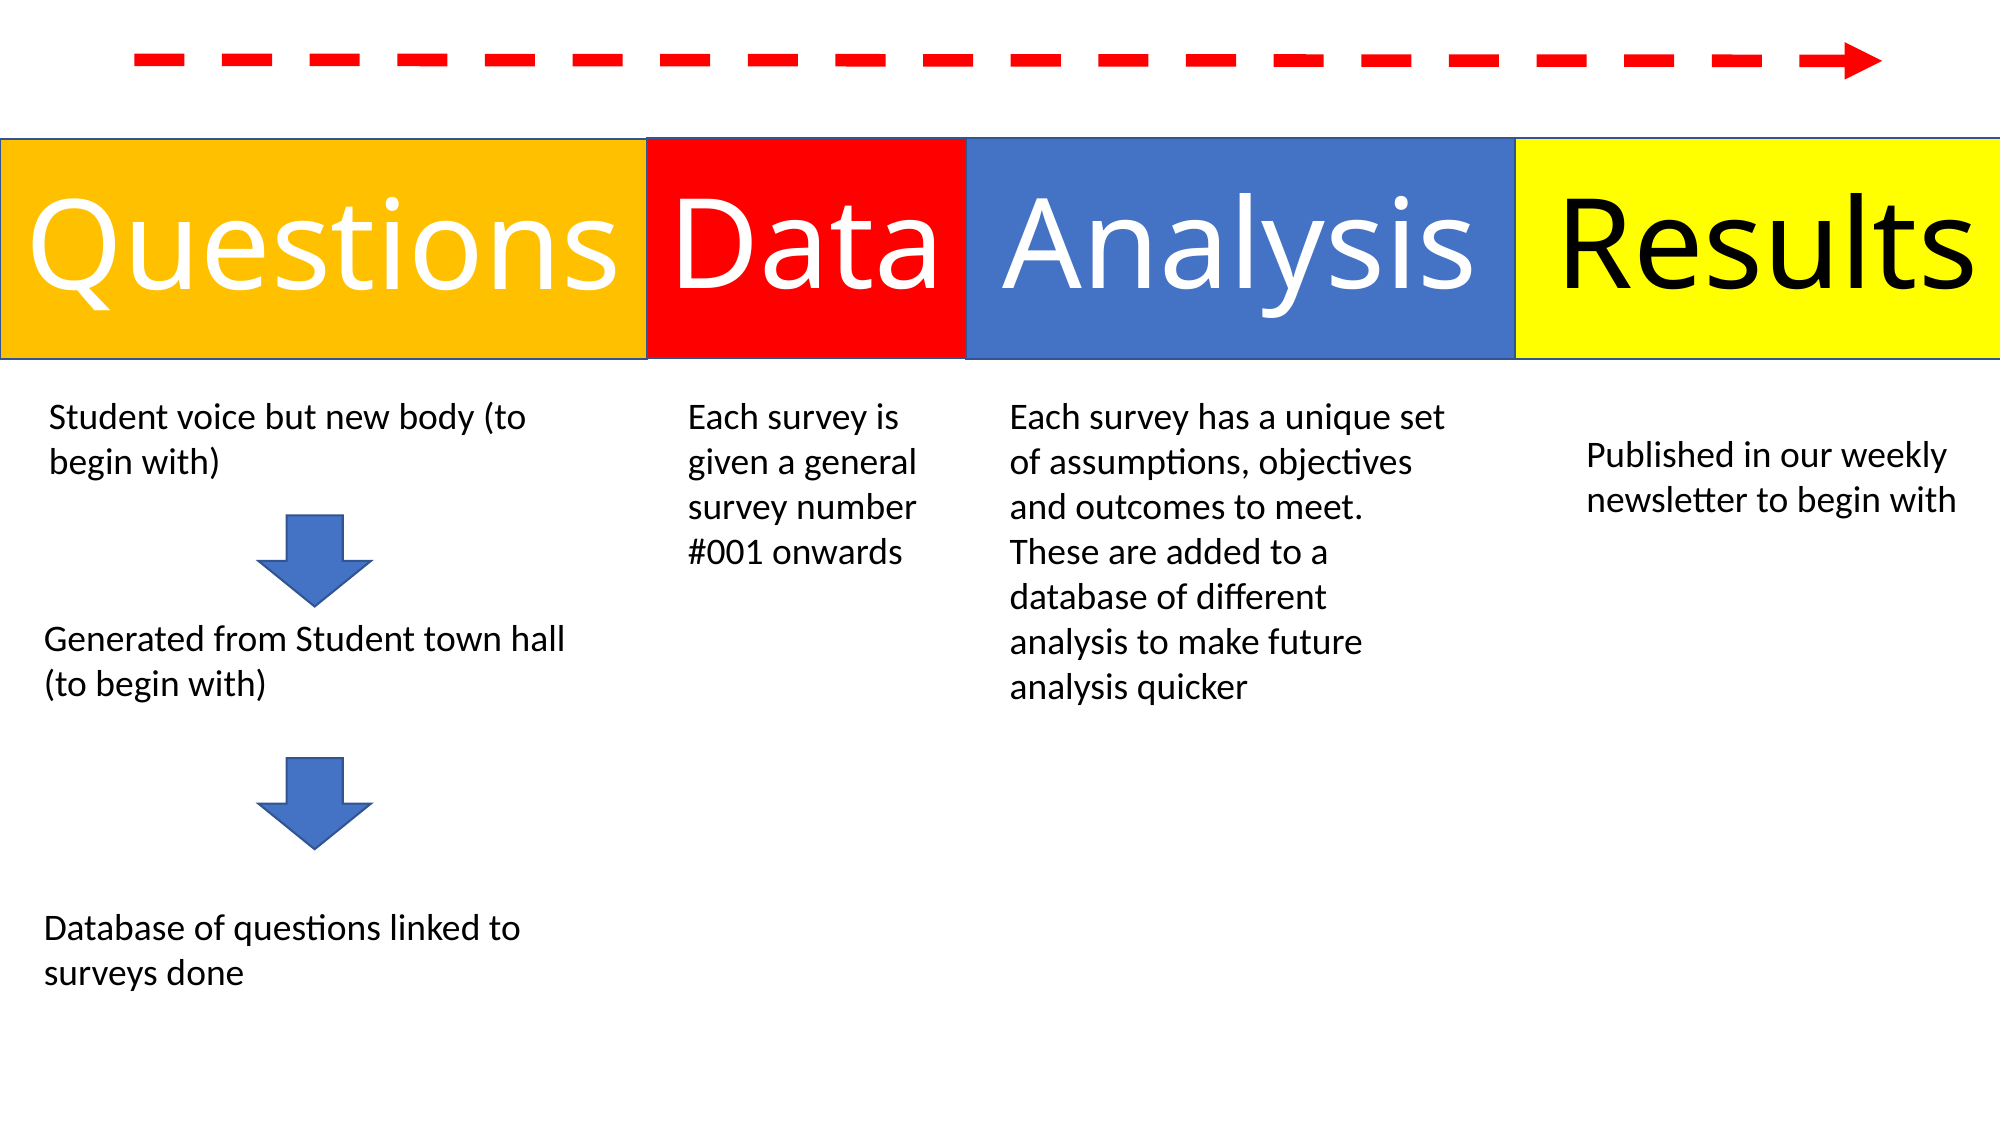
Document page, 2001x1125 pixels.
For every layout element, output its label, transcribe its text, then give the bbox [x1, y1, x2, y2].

text_box Database of questions linked to surveys done [28, 895, 619, 1001]
text_box Results [1514, 137, 2000, 360]
text_box Published in our weekly newsletter to begin with [1571, 422, 2000, 527]
text_box Analysis [965, 137, 1514, 360]
text_box Each survey is given a general survey number #001 onwards [673, 384, 941, 580]
text_box Data [646, 137, 967, 359]
text_box [255, 514, 374, 608]
text_box [255, 757, 374, 851]
text_box Generated from Student town hall (to begin with) [28, 606, 619, 712]
text_box Each survey has a unique set of assumptions, objectives and outcomes to meet. These are added to a database of different analysis to make future analysis quicker [994, 384, 1469, 715]
text_box Student voice but new body (to begin with) [34, 384, 624, 490]
text_box Questions [0, 138, 648, 360]
